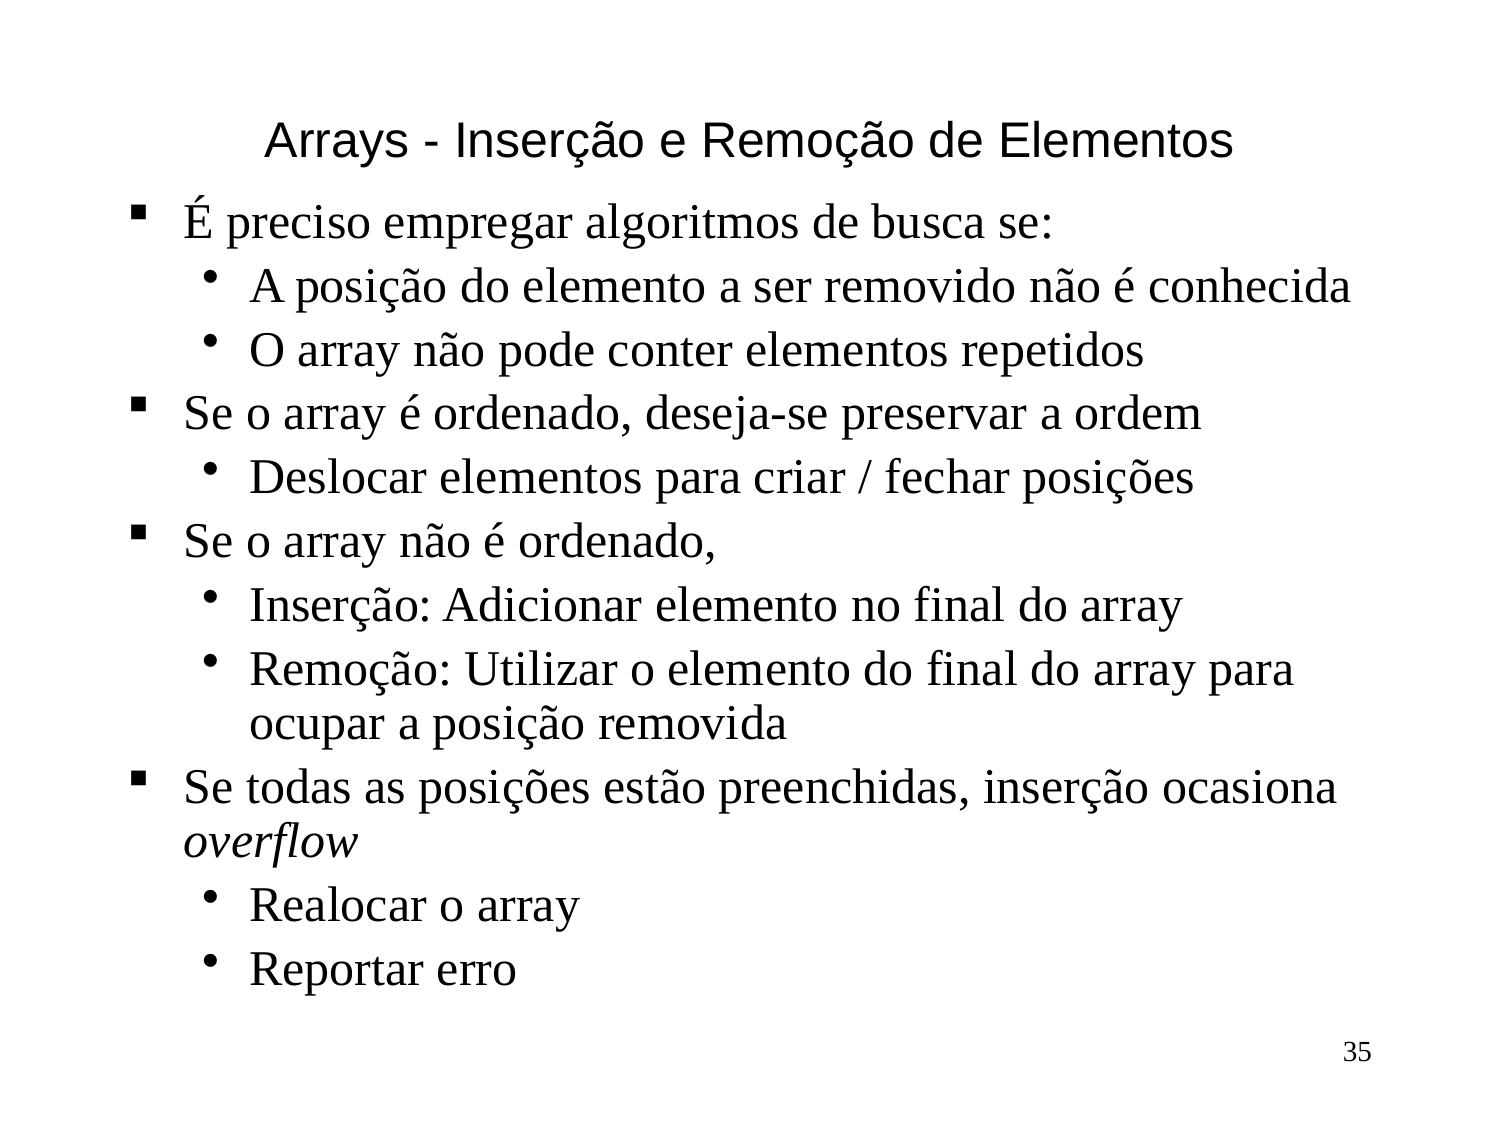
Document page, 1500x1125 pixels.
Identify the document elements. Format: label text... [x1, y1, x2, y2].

title Arrays - Inserção e Remoção de Elementos [112, 99, 1388, 175]
slide_number 35 [1074, 1025, 1388, 1100]
list É preciso empregar algoritmos de busca se: A posição do elemento a ser removido não é conhecida O array não pode conter elementos repetidos Se o array é ordenado, deseja-se preservar a ordem Deslocar elementos para criar / fechar posições Se o array não é ordenado, Inserção: Adicionar elemento no final do array Remoção: Utilizar o elemento do final do array para ocupar a posição removida Se todas as posições estão preenchidas, inserção ocasiona overflow Realocar o array Reportar erro [112, 187, 1388, 1025]
